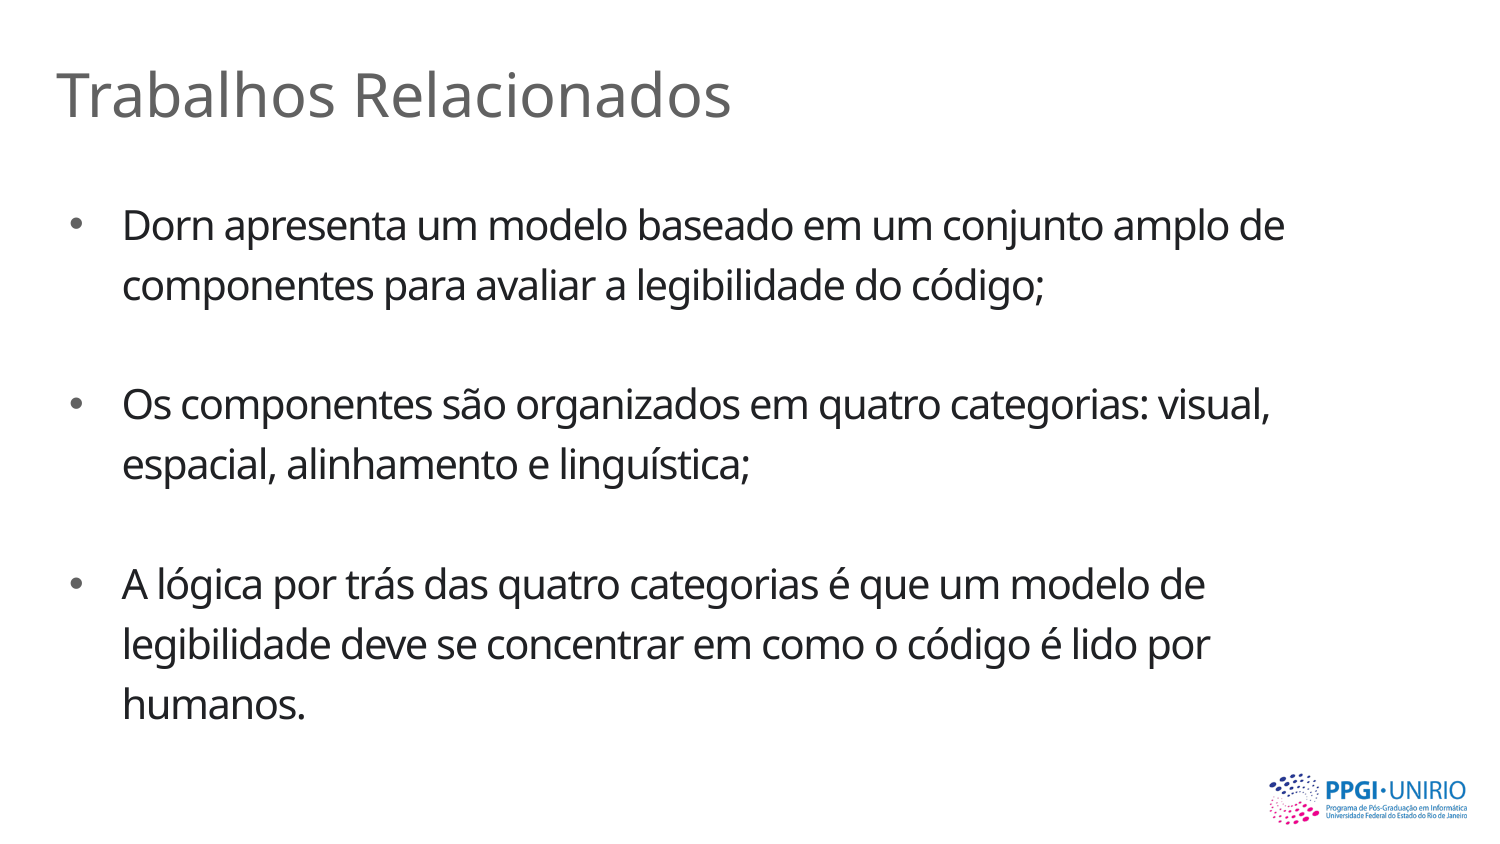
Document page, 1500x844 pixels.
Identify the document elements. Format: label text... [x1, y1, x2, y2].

picture [1267, 770, 1468, 825]
title Trabalhos Relacionados [56, 56, 1444, 130]
list Dorn apresenta um modelo baseado em um conjunto amplo de componentes para avaliar a legibilidade do código; Os componentes são organizados em quatro categorias: visual, espacial, alinhamento e linguística; A lógica por trás das quatro categorias é que um modelo de legibilidade deve se concentrar em como o código é lido por humanos. [51, 188, 1315, 738]
